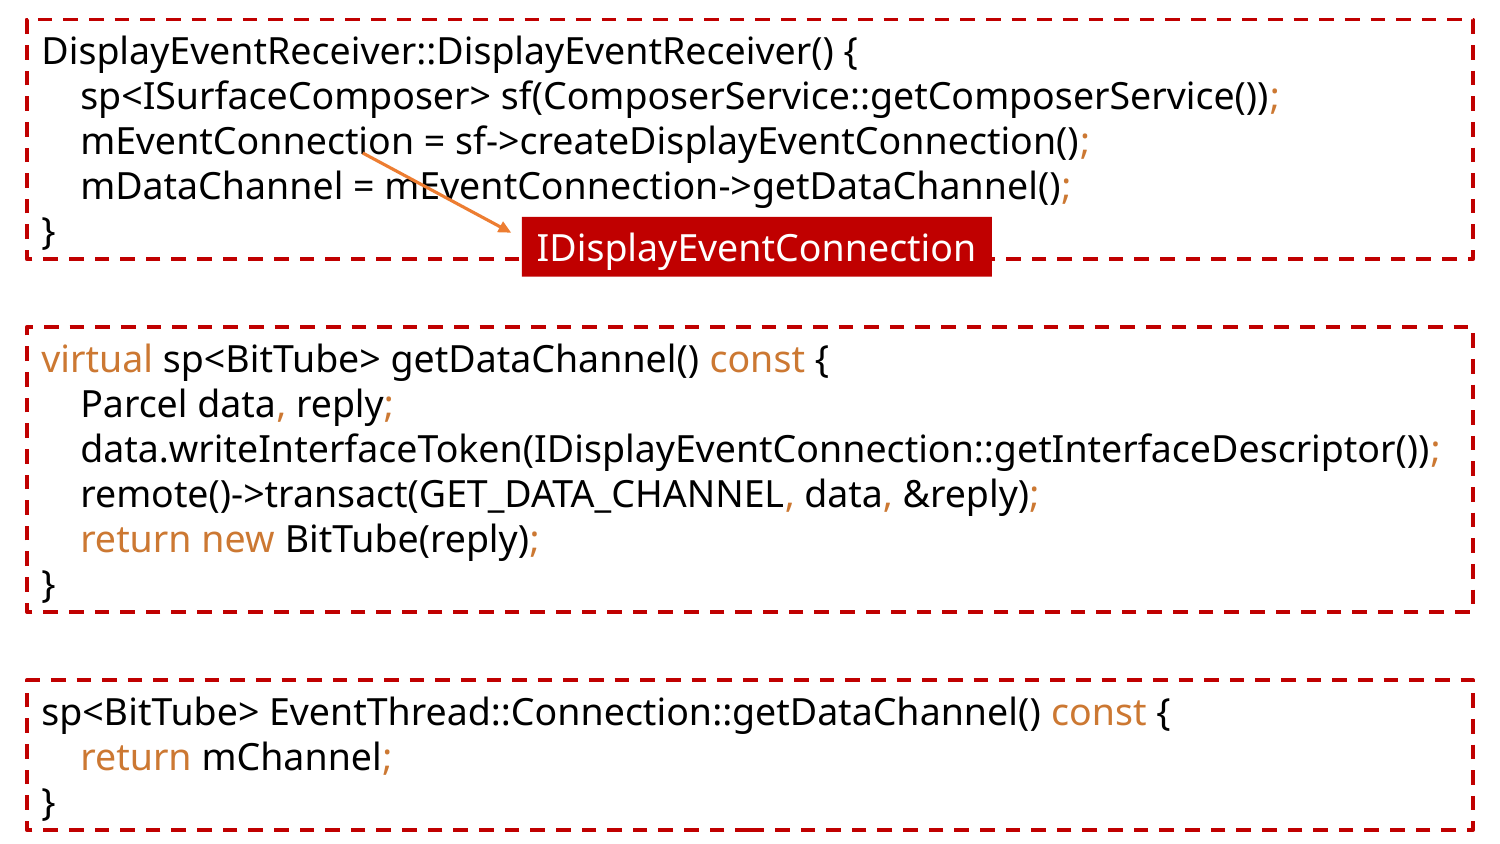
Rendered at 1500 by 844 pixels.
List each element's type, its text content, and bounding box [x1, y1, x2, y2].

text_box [362, 152, 511, 233]
text_box virtual sp<BitTube> getDataChannel() const { Parcel data, reply; data.writeInterfaceToken(IDisplayEventConnection::getInterfaceDescriptor()); remote()->transact(GET_DATA_CHANNEL, data, &reply); return new BitTube(reply); } [26, 327, 1474, 612]
text_box sp<BitTube> EventThread::Connection::getDataChannel() const { return mChannel; } [26, 680, 1474, 830]
text_box DisplayEventReceiver::DisplayEventReceiver() { sp<ISurfaceComposer> sf(ComposerService::getComposerService()); mEventConnection = sf->createDisplayEventConnection(); mDataChannel = mEventConnection->getDataChannel(); } [26, 19, 1474, 260]
text_box IDisplayEventConnection [521, 216, 992, 277]
